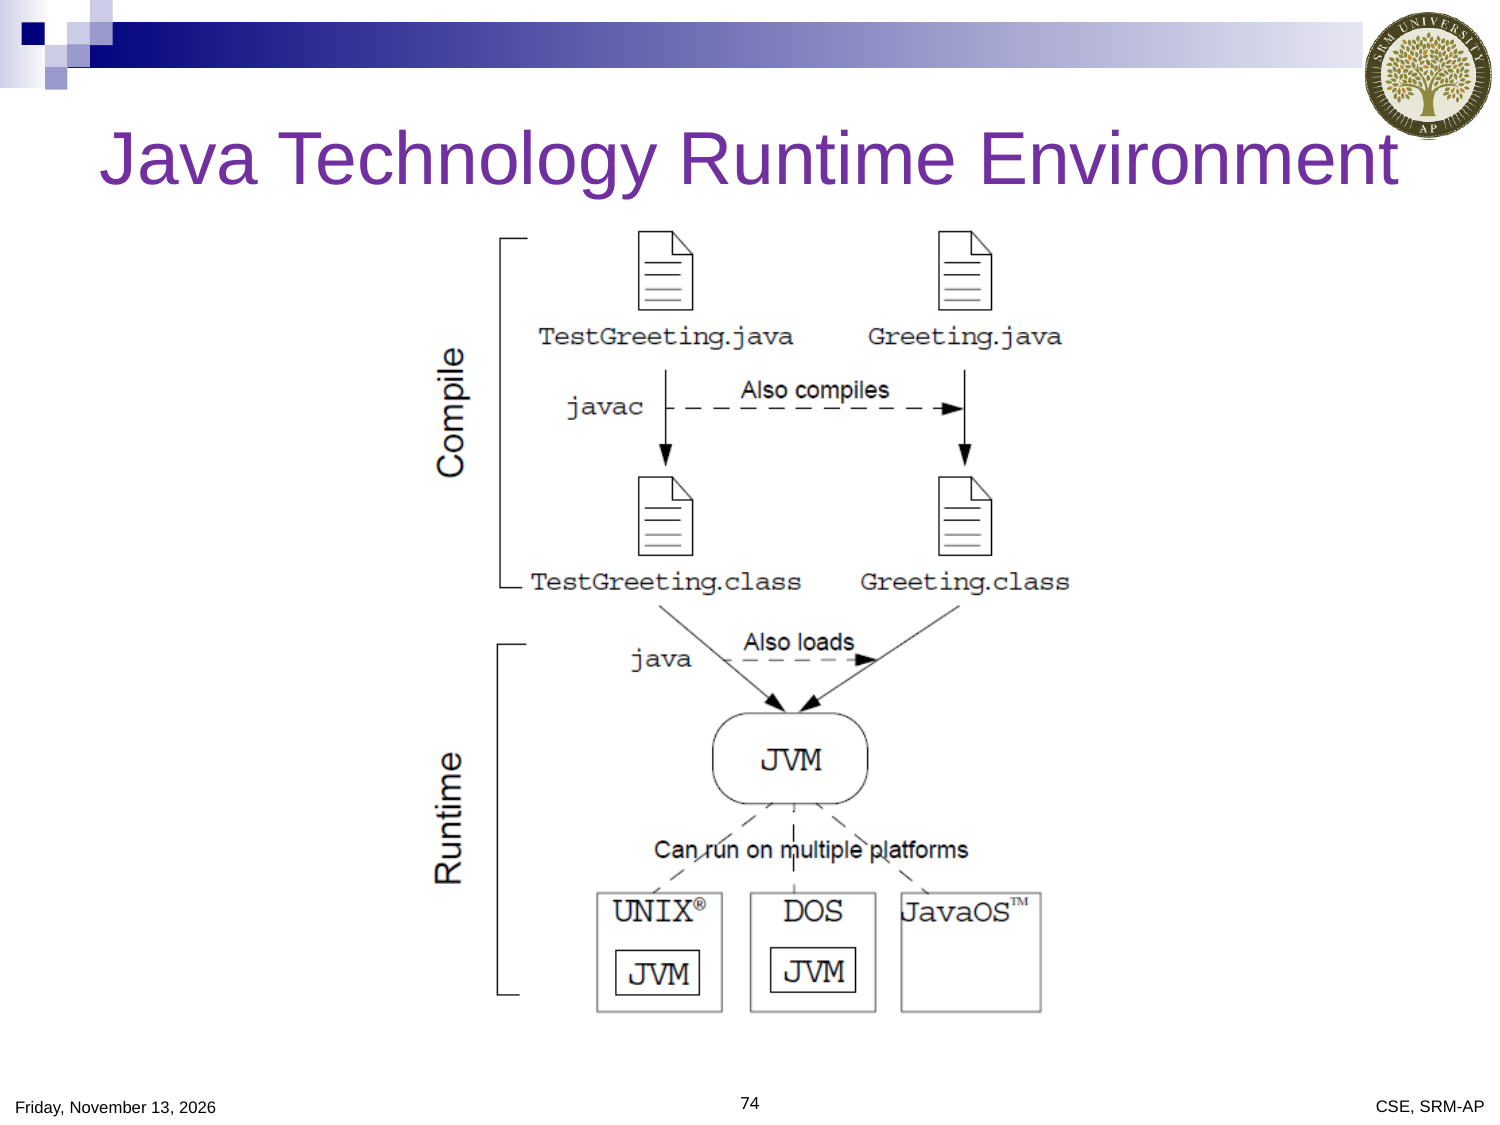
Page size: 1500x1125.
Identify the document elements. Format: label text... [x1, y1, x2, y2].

footer CSE, SRM-AP [1024, 1047, 1500, 1124]
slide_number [0, 1046, 351, 1125]
picture [407, 219, 1093, 1047]
picture [1362, 0, 1499, 75]
title Java Technology Runtime Environment [0, 75, 1500, 235]
slide_number 74 [574, 1054, 926, 1124]
